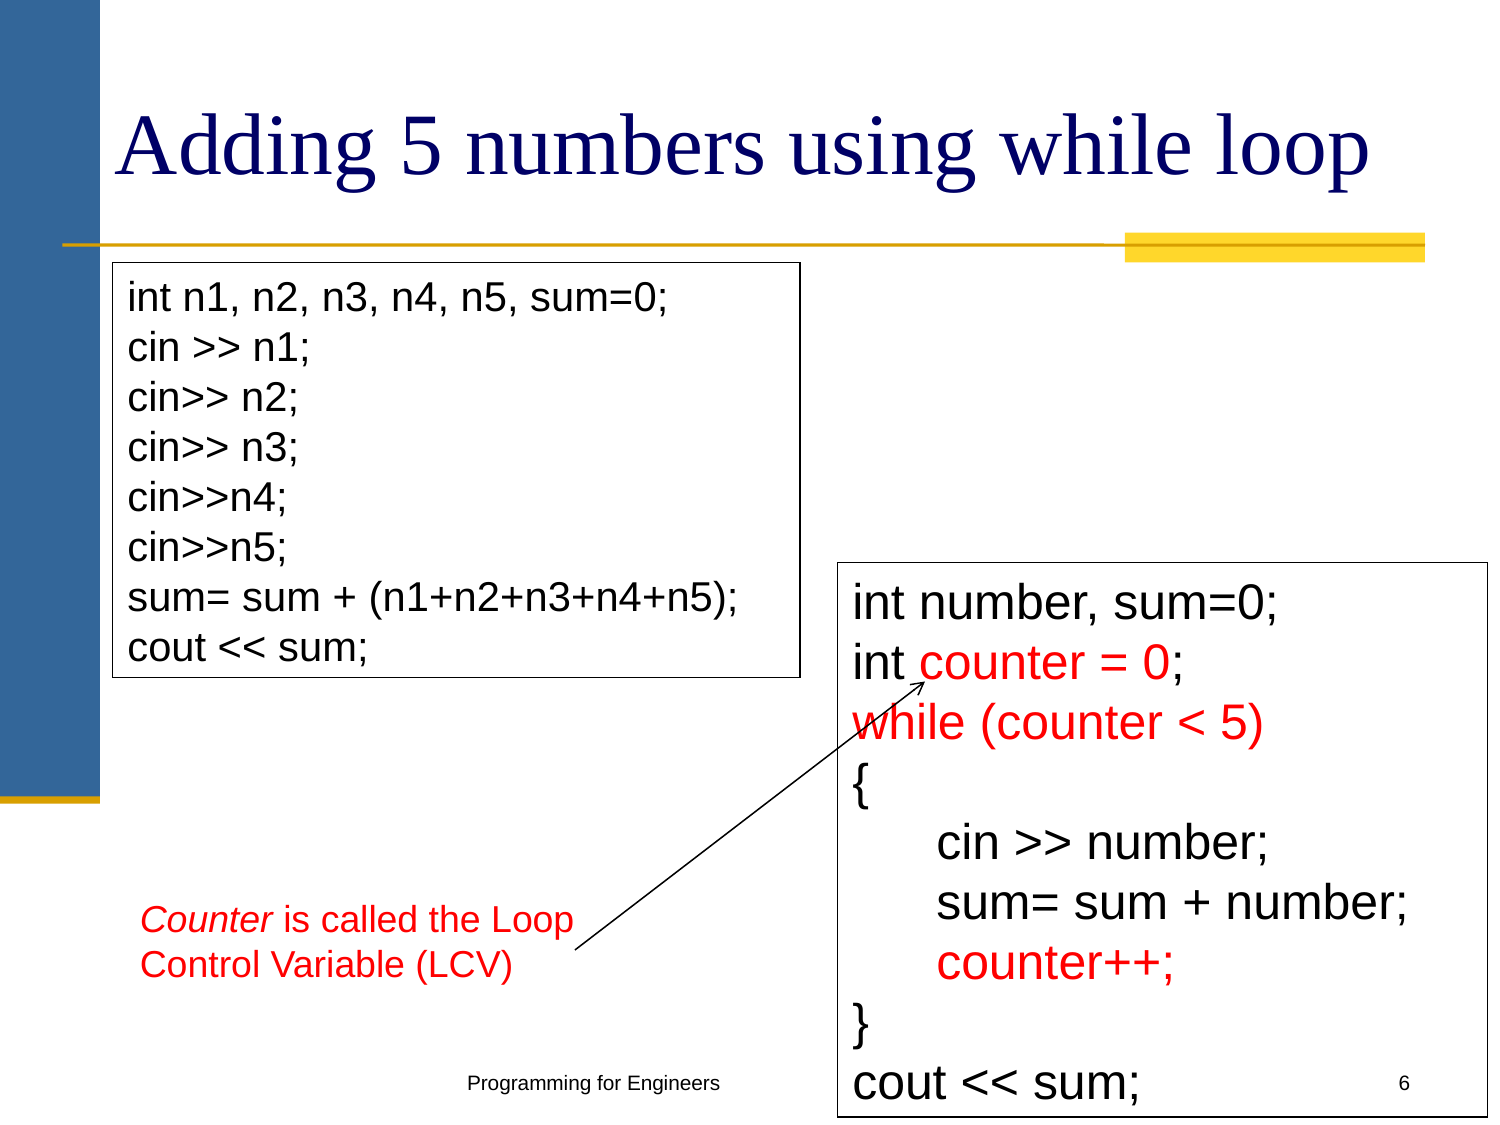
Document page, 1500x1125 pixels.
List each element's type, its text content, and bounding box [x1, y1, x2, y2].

text_box Counter is called the Loop Control Variable (LCV) [125, 887, 675, 993]
text_box int number, sum=0; int counter = 0; while (counter < 5) { cin >> number; sum= sum + number; counter++; } cout << sum; [837, 562, 1488, 1118]
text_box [574, 681, 926, 951]
title Adding 5 numbers using while loop [99, 45, 1426, 234]
text_box int n1, n2, n3, n4, n5, sum=0; cin >> n1; cin>> n2; cin>> n3; cin>>n4; cin>>n5; sum= sum + (n1+n2+n3+n4+n5); cout << sum; [112, 262, 800, 678]
footer Programming for Engineers [149, 1062, 837, 1101]
